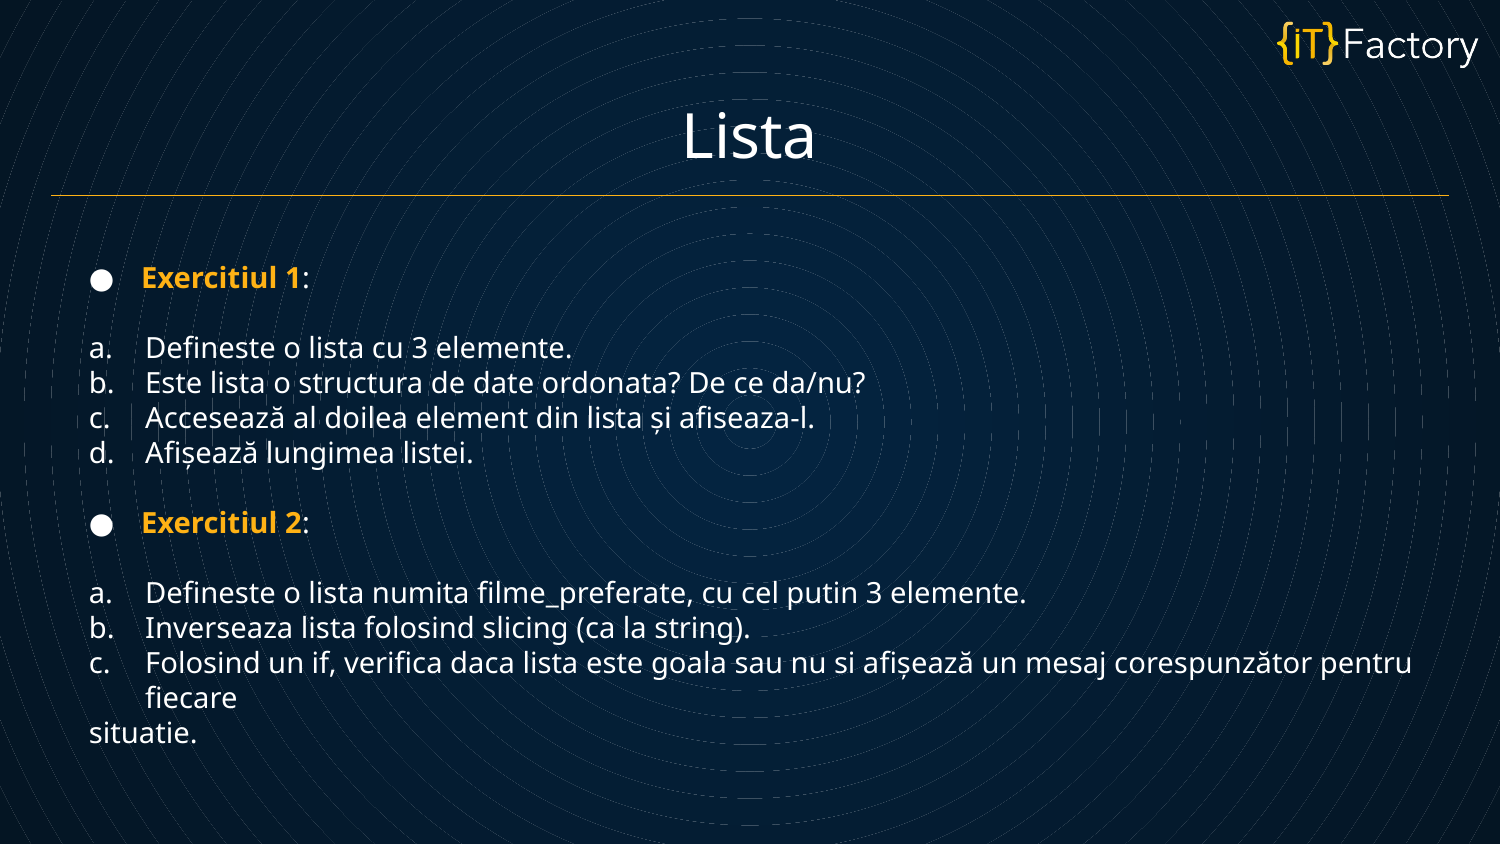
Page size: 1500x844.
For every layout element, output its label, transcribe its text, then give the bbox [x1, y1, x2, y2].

title Lista [51, 86, 1449, 186]
picture [1277, 16, 1479, 73]
text_box Exercitiul 1: Defineste o lista cu 3 elemente. Este lista o structura de date ordonata? De ce da/nu? Accesează al doilea element din lista și afiseaza-l. Afișează lungimea listei. Exercitiul 2: Defineste o lista numita filme_preferate, cu cel putin 3 elemente. Inverseaza lista folosind slicing (ca la string). Folosind un if, verifica daca lista este goala sau nu si afișează un mesaj corespunzător pentru fiecare situatie. [51, 244, 1477, 805]
